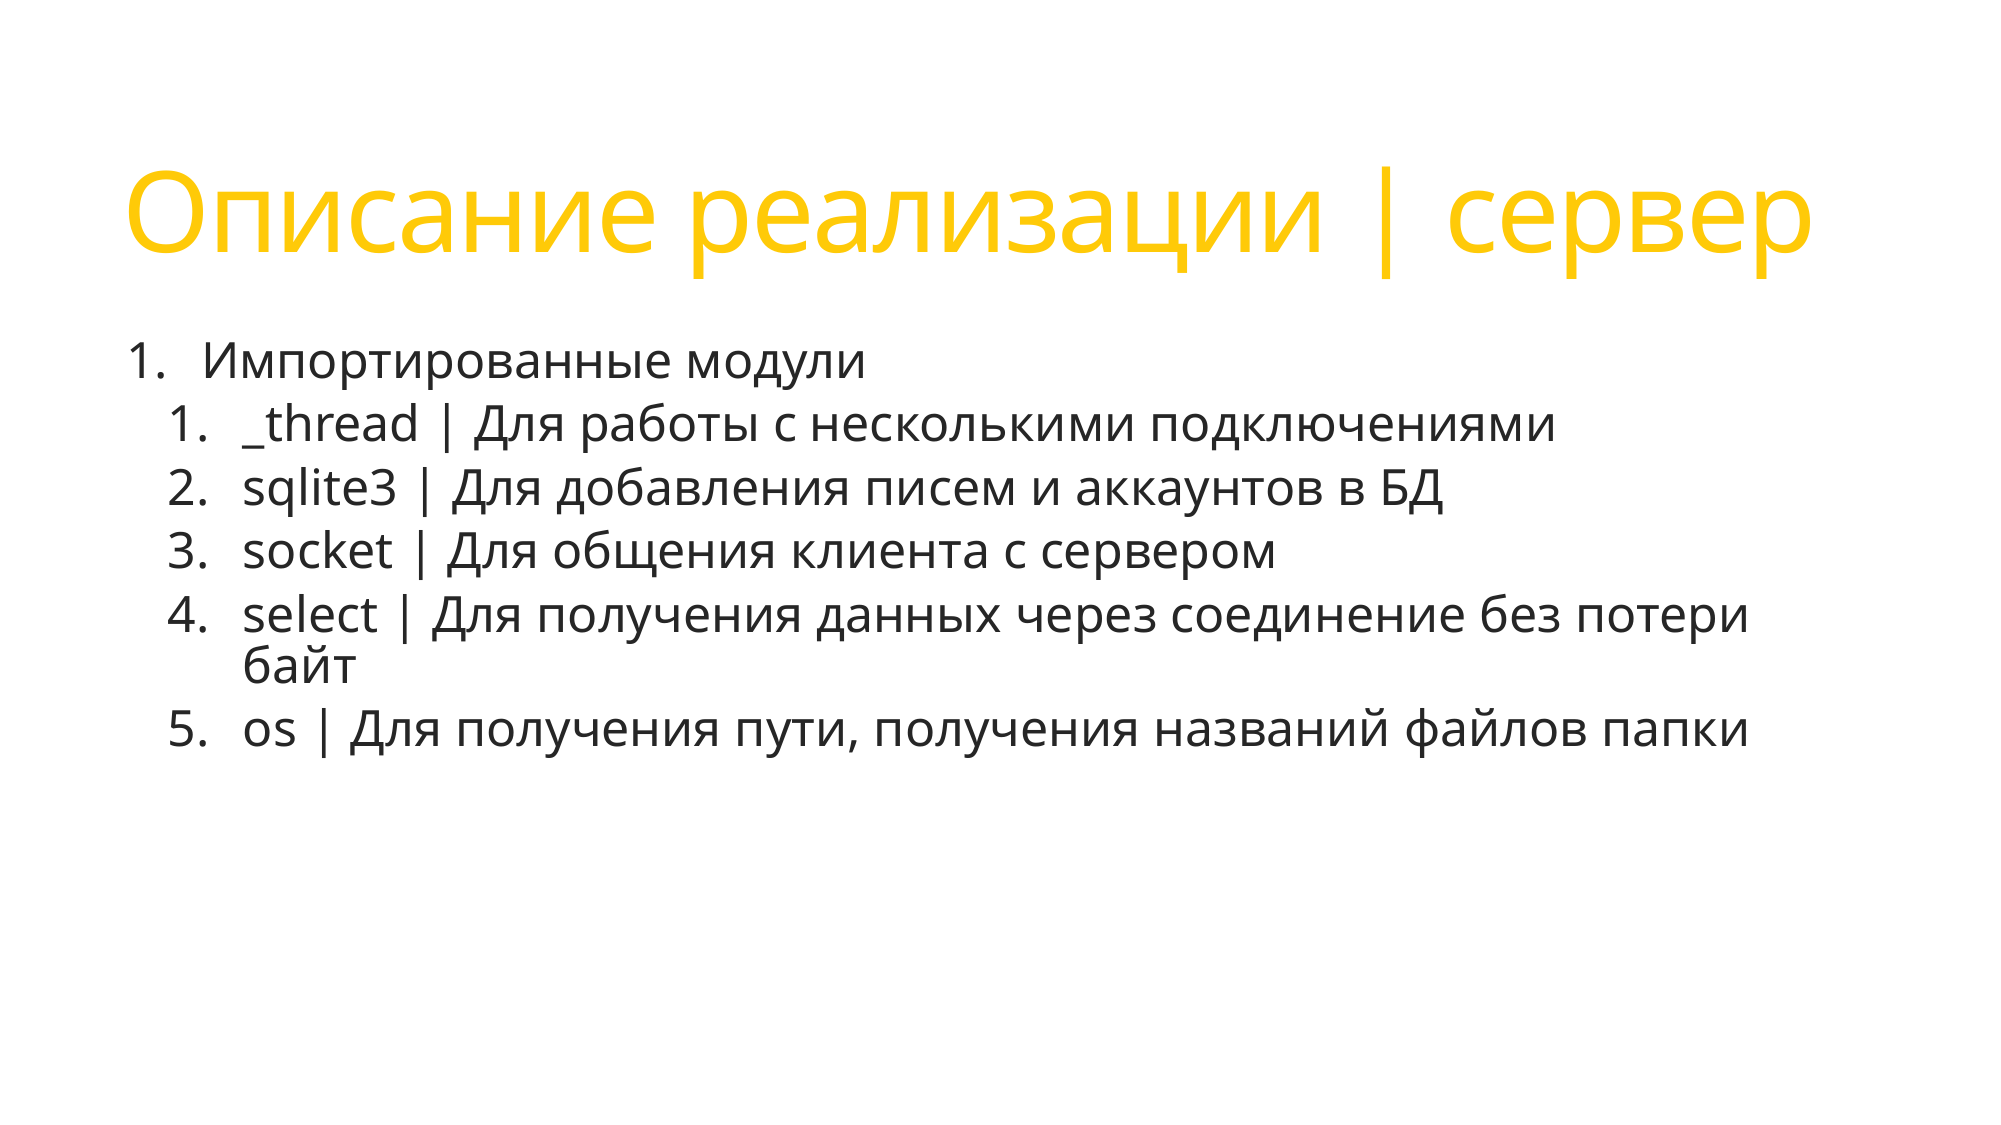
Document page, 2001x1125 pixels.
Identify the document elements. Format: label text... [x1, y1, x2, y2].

list Импортированные модули _thread | Для работы с несколькими подключениями sqlite3 | Для добавления писем и аккаунтов в БД socket | Для общения клиента с сервером select | Для получения данных через соединение без потери байт os | Для получения пути, получения названий файлов папки [111, 329, 1876, 948]
title Описание реализации | сервер [107, 81, 1875, 354]
